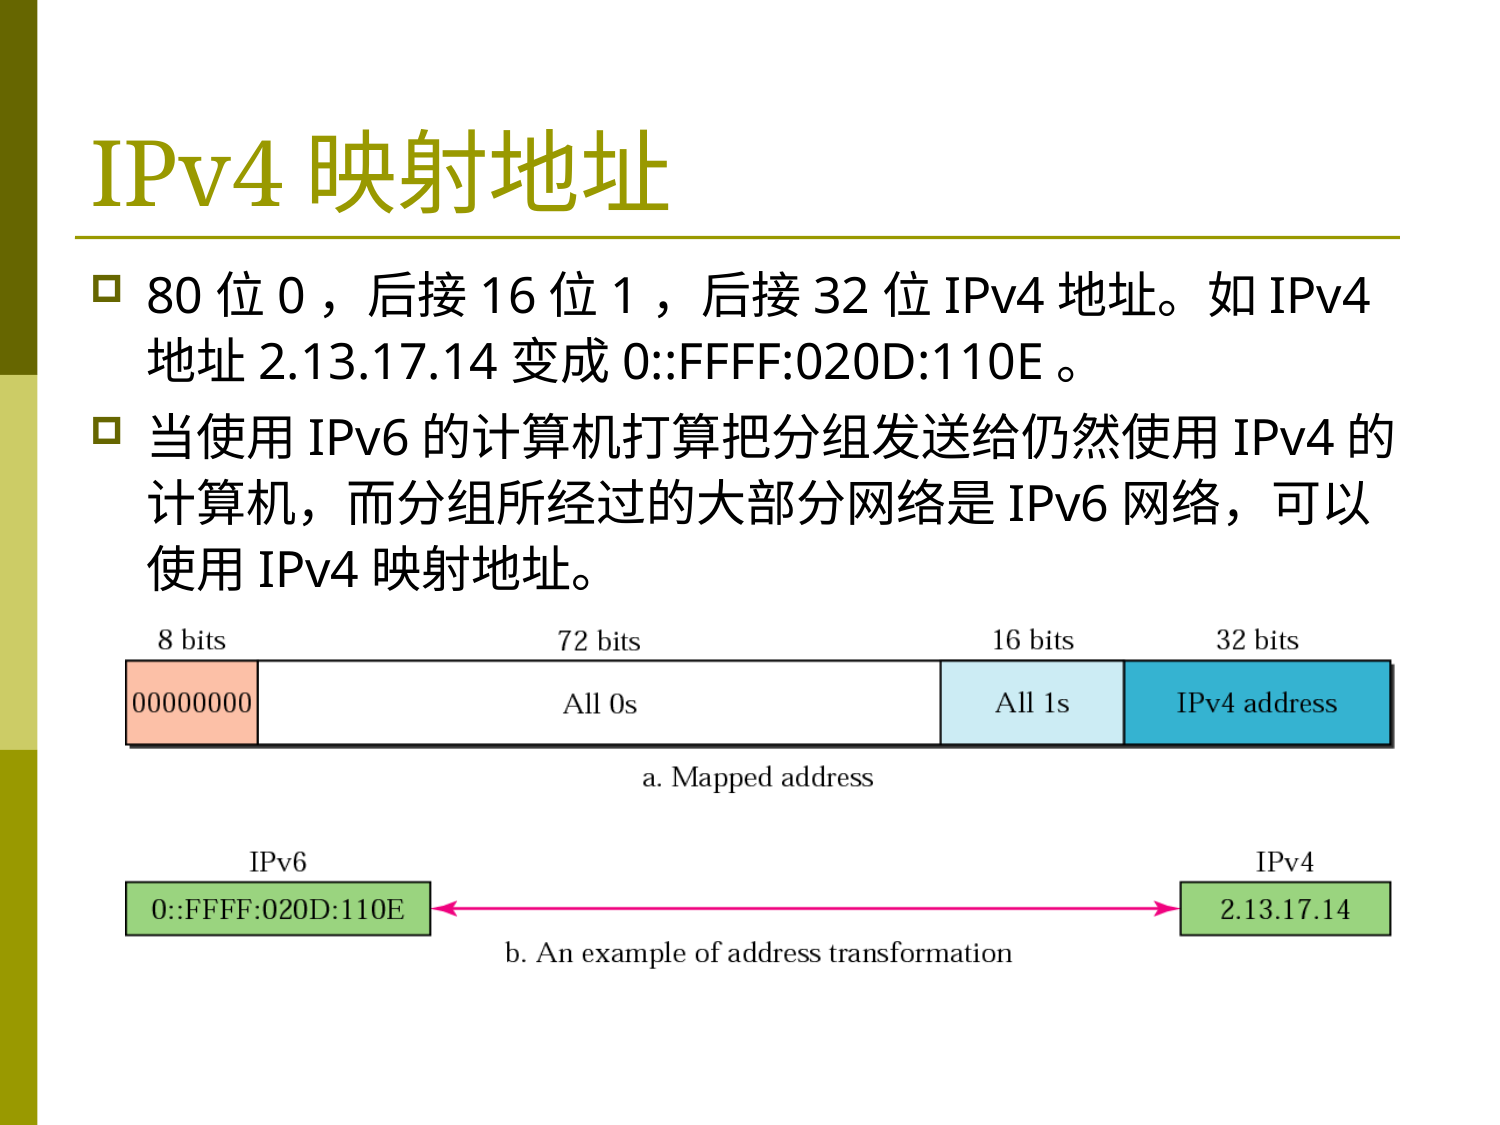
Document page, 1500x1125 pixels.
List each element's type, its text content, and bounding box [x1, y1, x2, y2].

list 80位0，后接16位1，后接32位IPv4地址。如IPv4地址2.13.17.14变成0::FFFF:020D:110E。 当使用IPv6的计算机打算把分组发送给仍然使用IPv4的计算机，而分组所经过的大部分网络是IPv6网络，可以使用IPv4映射地址。 [75, 249, 1425, 613]
picture [124, 624, 1395, 971]
title IPv4映射地址 [75, 45, 1425, 233]
